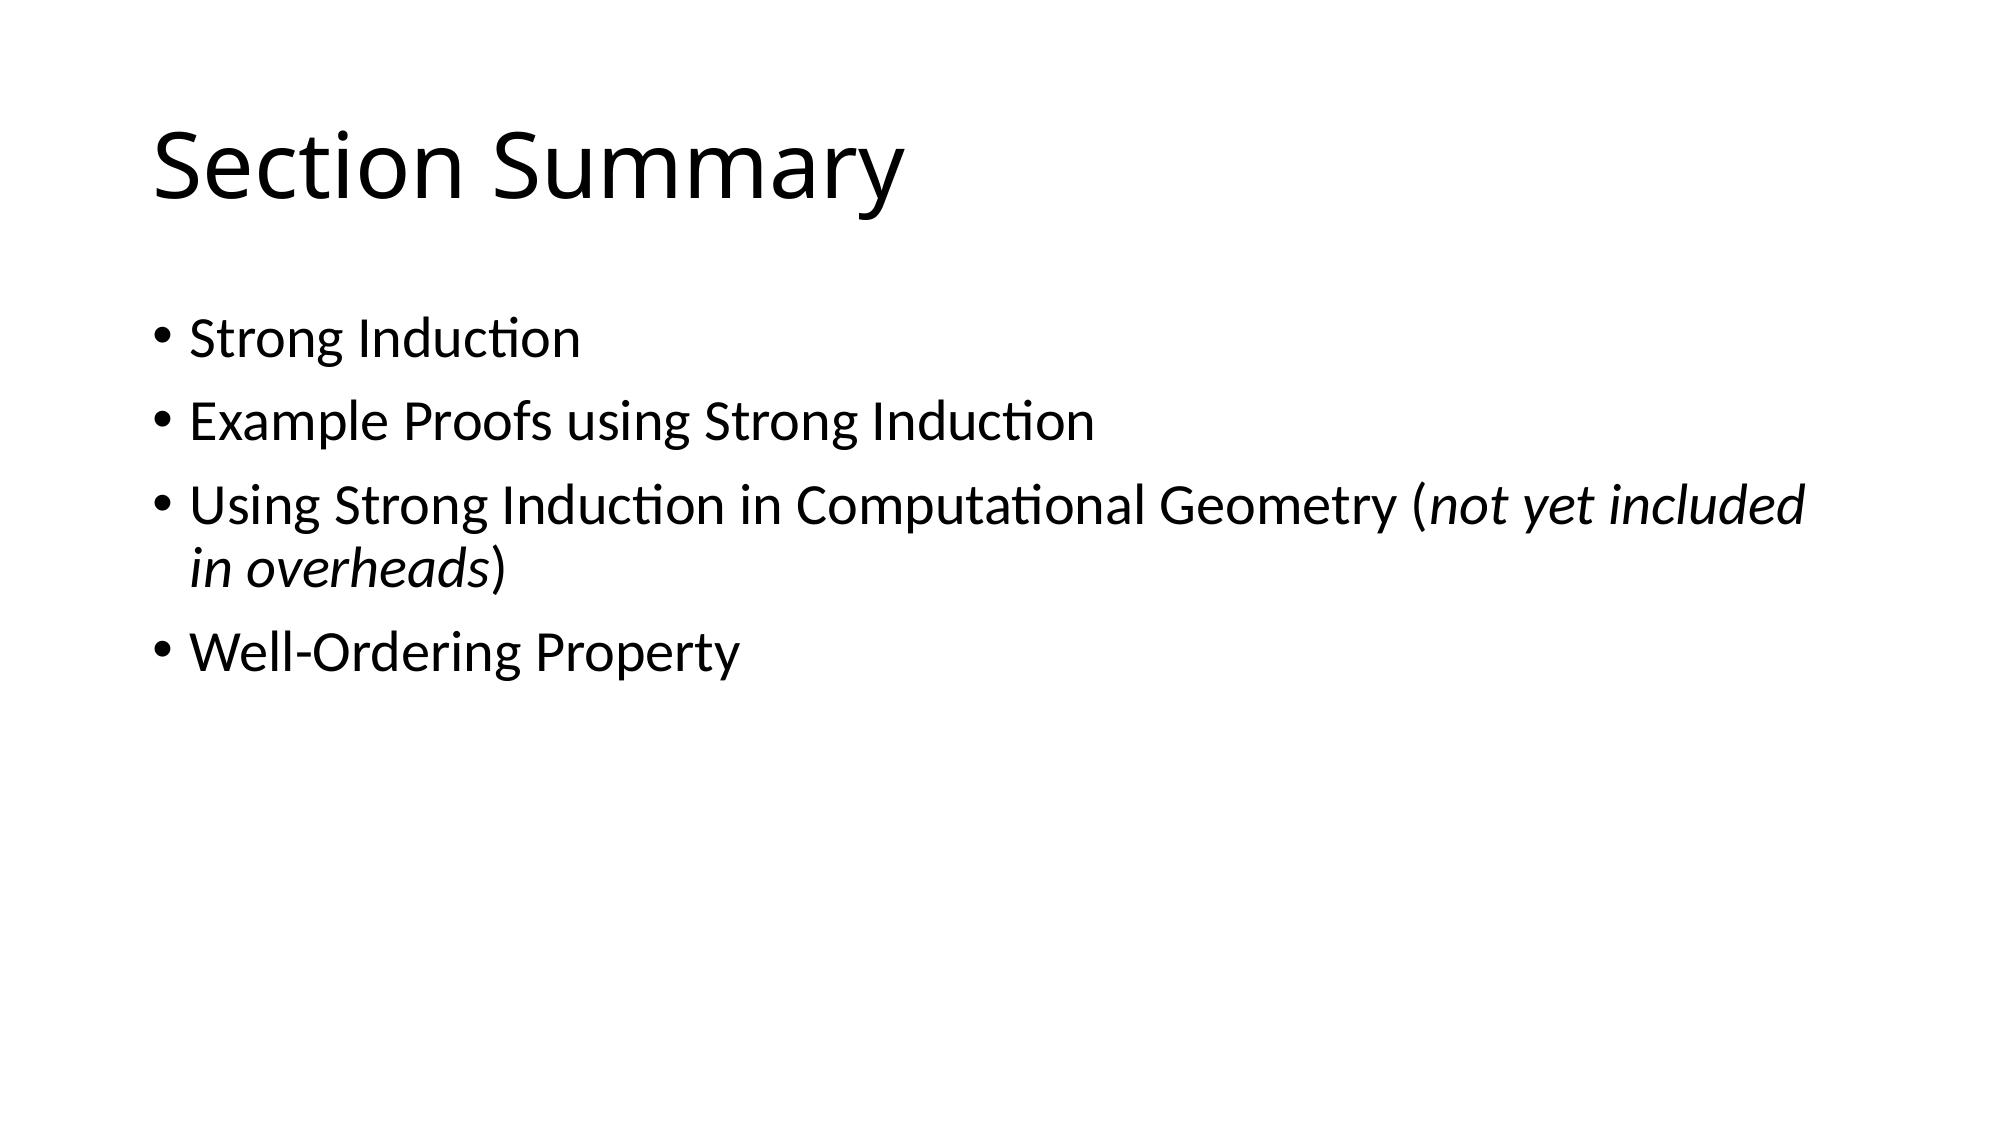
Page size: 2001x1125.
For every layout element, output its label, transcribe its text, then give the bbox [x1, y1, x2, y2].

title Section Summary [137, 59, 1863, 278]
list Strong Induction Example Proofs using Strong Induction Using Strong Induction in Computational Geometry (not yet included in overheads) Well-Ordering Property [137, 299, 1863, 1014]
